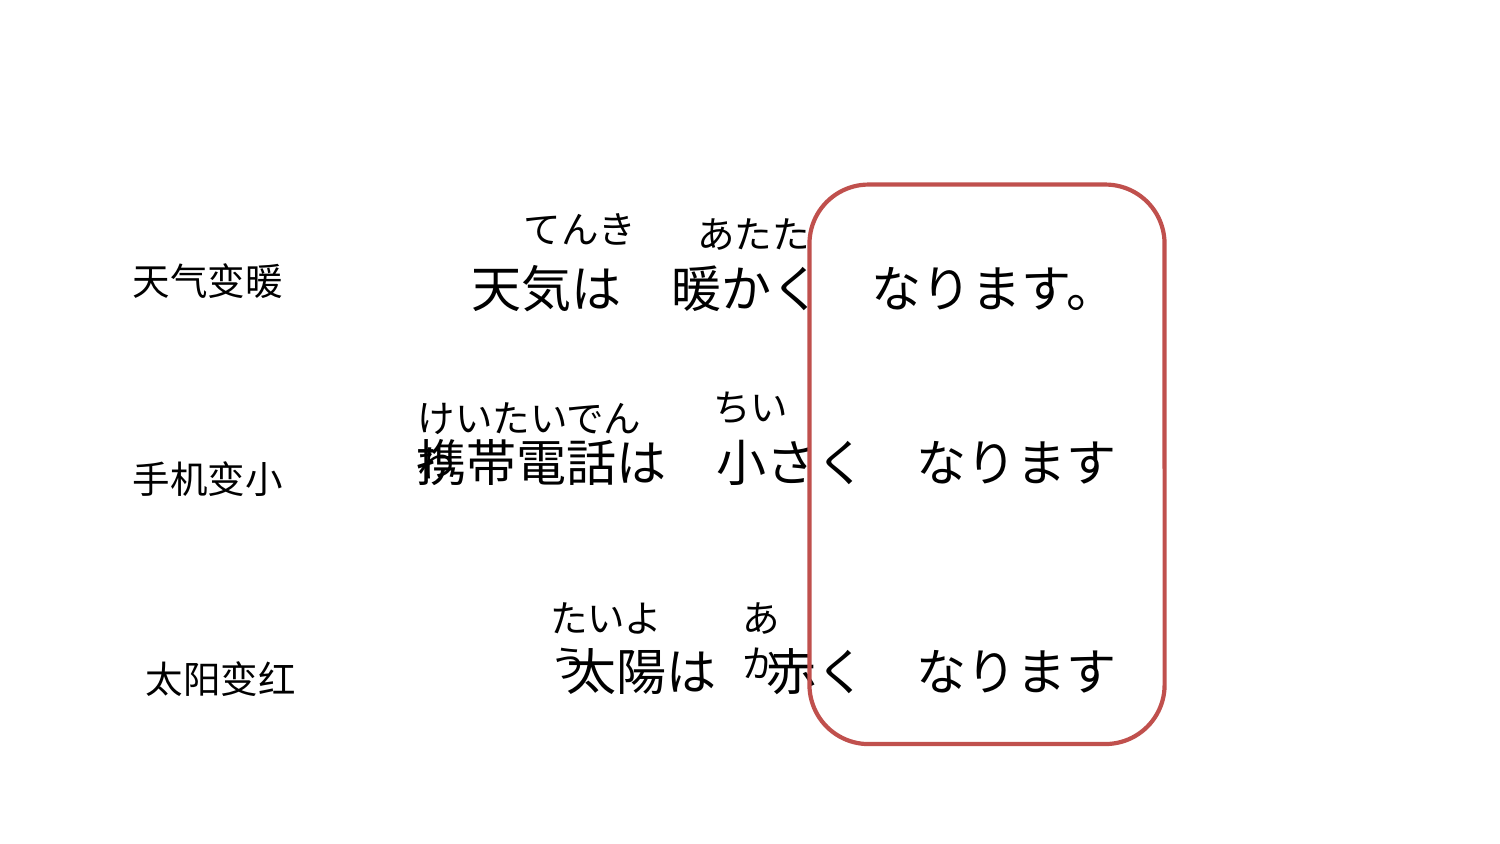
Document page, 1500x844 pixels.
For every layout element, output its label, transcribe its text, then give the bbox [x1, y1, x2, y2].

text_box てんき [508, 198, 655, 259]
text_box たいよう [535, 588, 699, 693]
text_box 天气变暖 [118, 250, 423, 311]
text_box 太陽は 赤く なります [508, 633, 811, 709]
text_box 太阳变红 [130, 648, 385, 709]
text_box [807, 182, 1167, 747]
text_box あたた [682, 203, 821, 264]
text_box けいたいでんわ [402, 387, 683, 493]
text_box 携帯電話は 小さく なります [365, 424, 807, 500]
text_box あか [728, 588, 807, 693]
text_box ちい [698, 376, 807, 437]
text_box 手机变小 [118, 448, 361, 509]
text_box 天気は 暖かく なります。 [423, 250, 807, 326]
